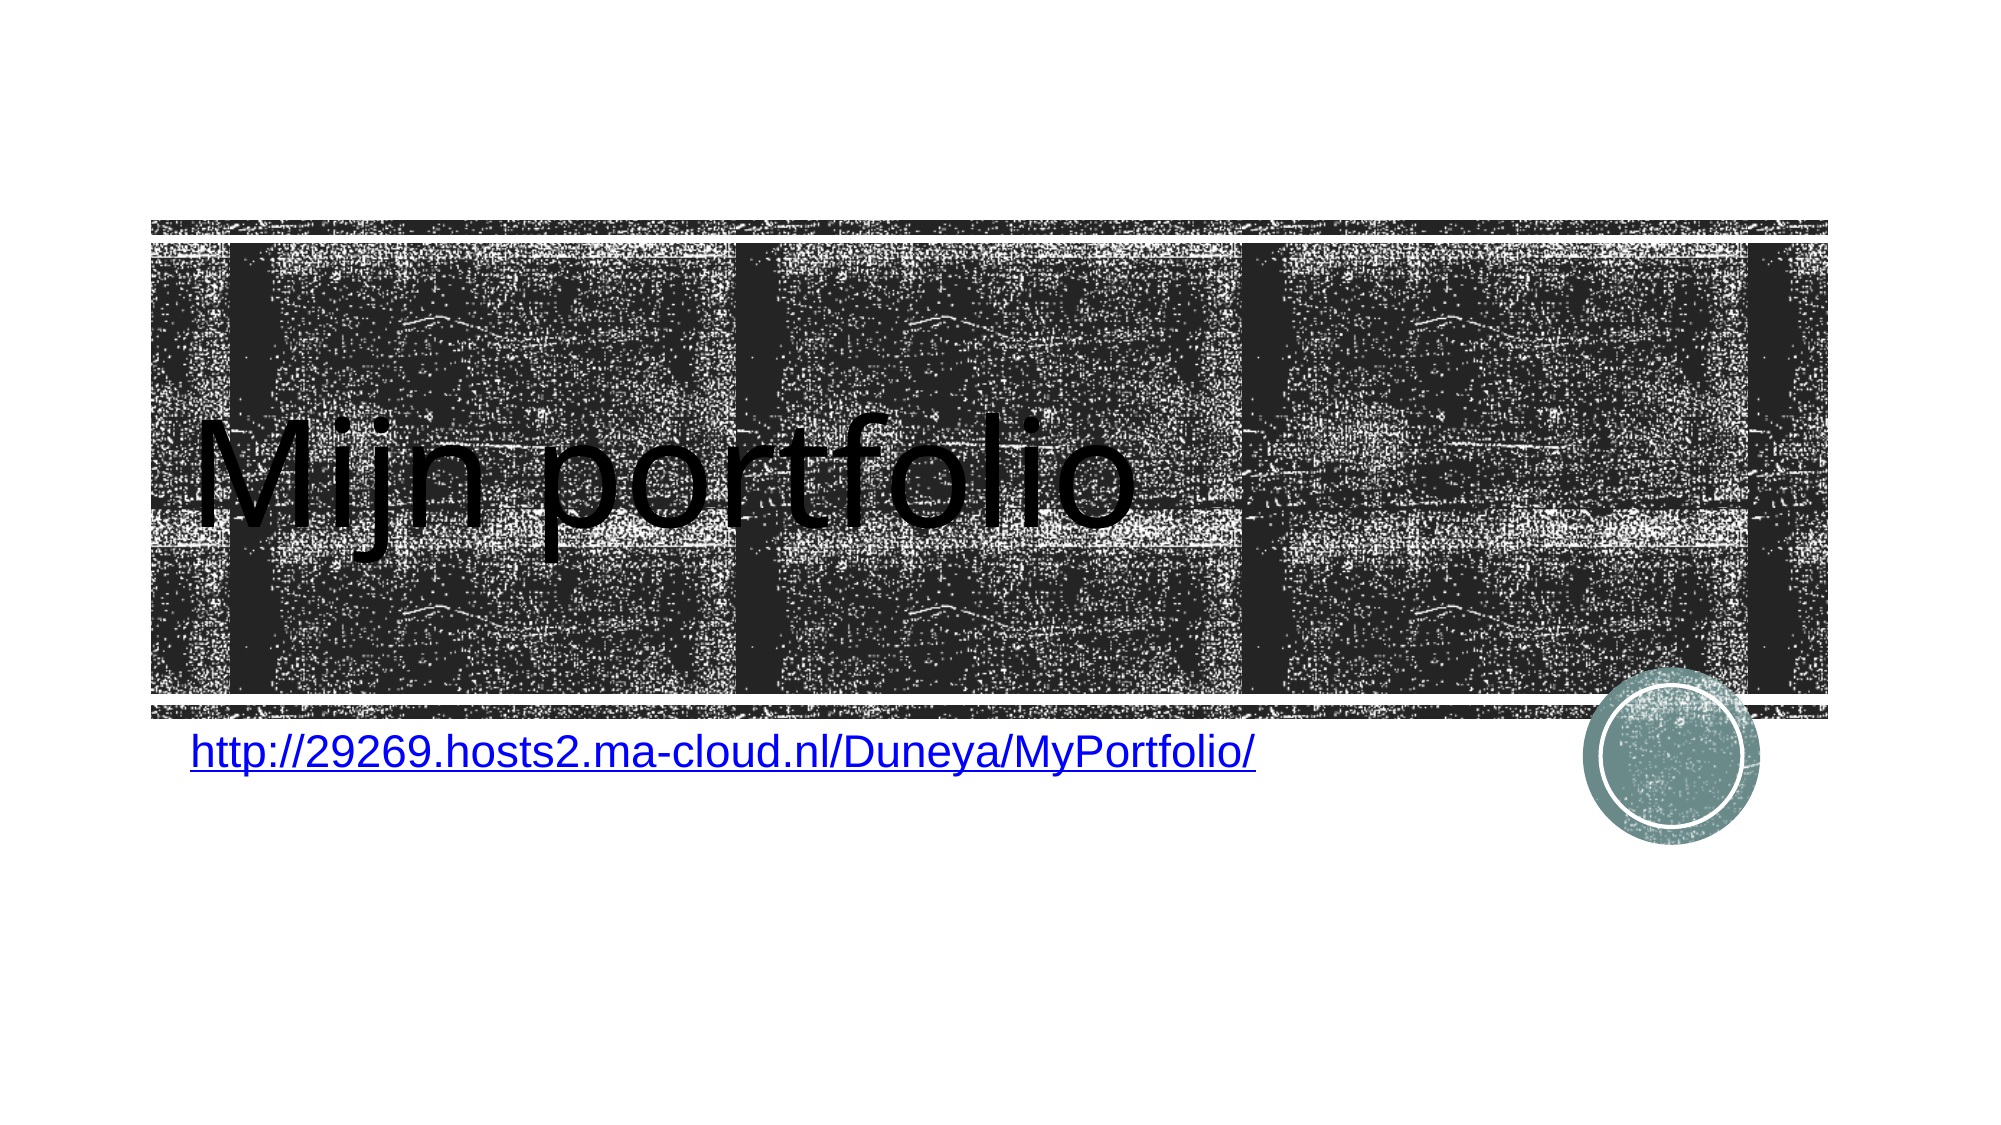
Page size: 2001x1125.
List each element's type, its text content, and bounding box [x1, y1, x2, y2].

subtitle http://29269.hosts2.ma-cloud.nl/Duneya/MyPortfolio/ [175, 720, 1470, 896]
title Mijn portfolio [172, 234, 1808, 733]
